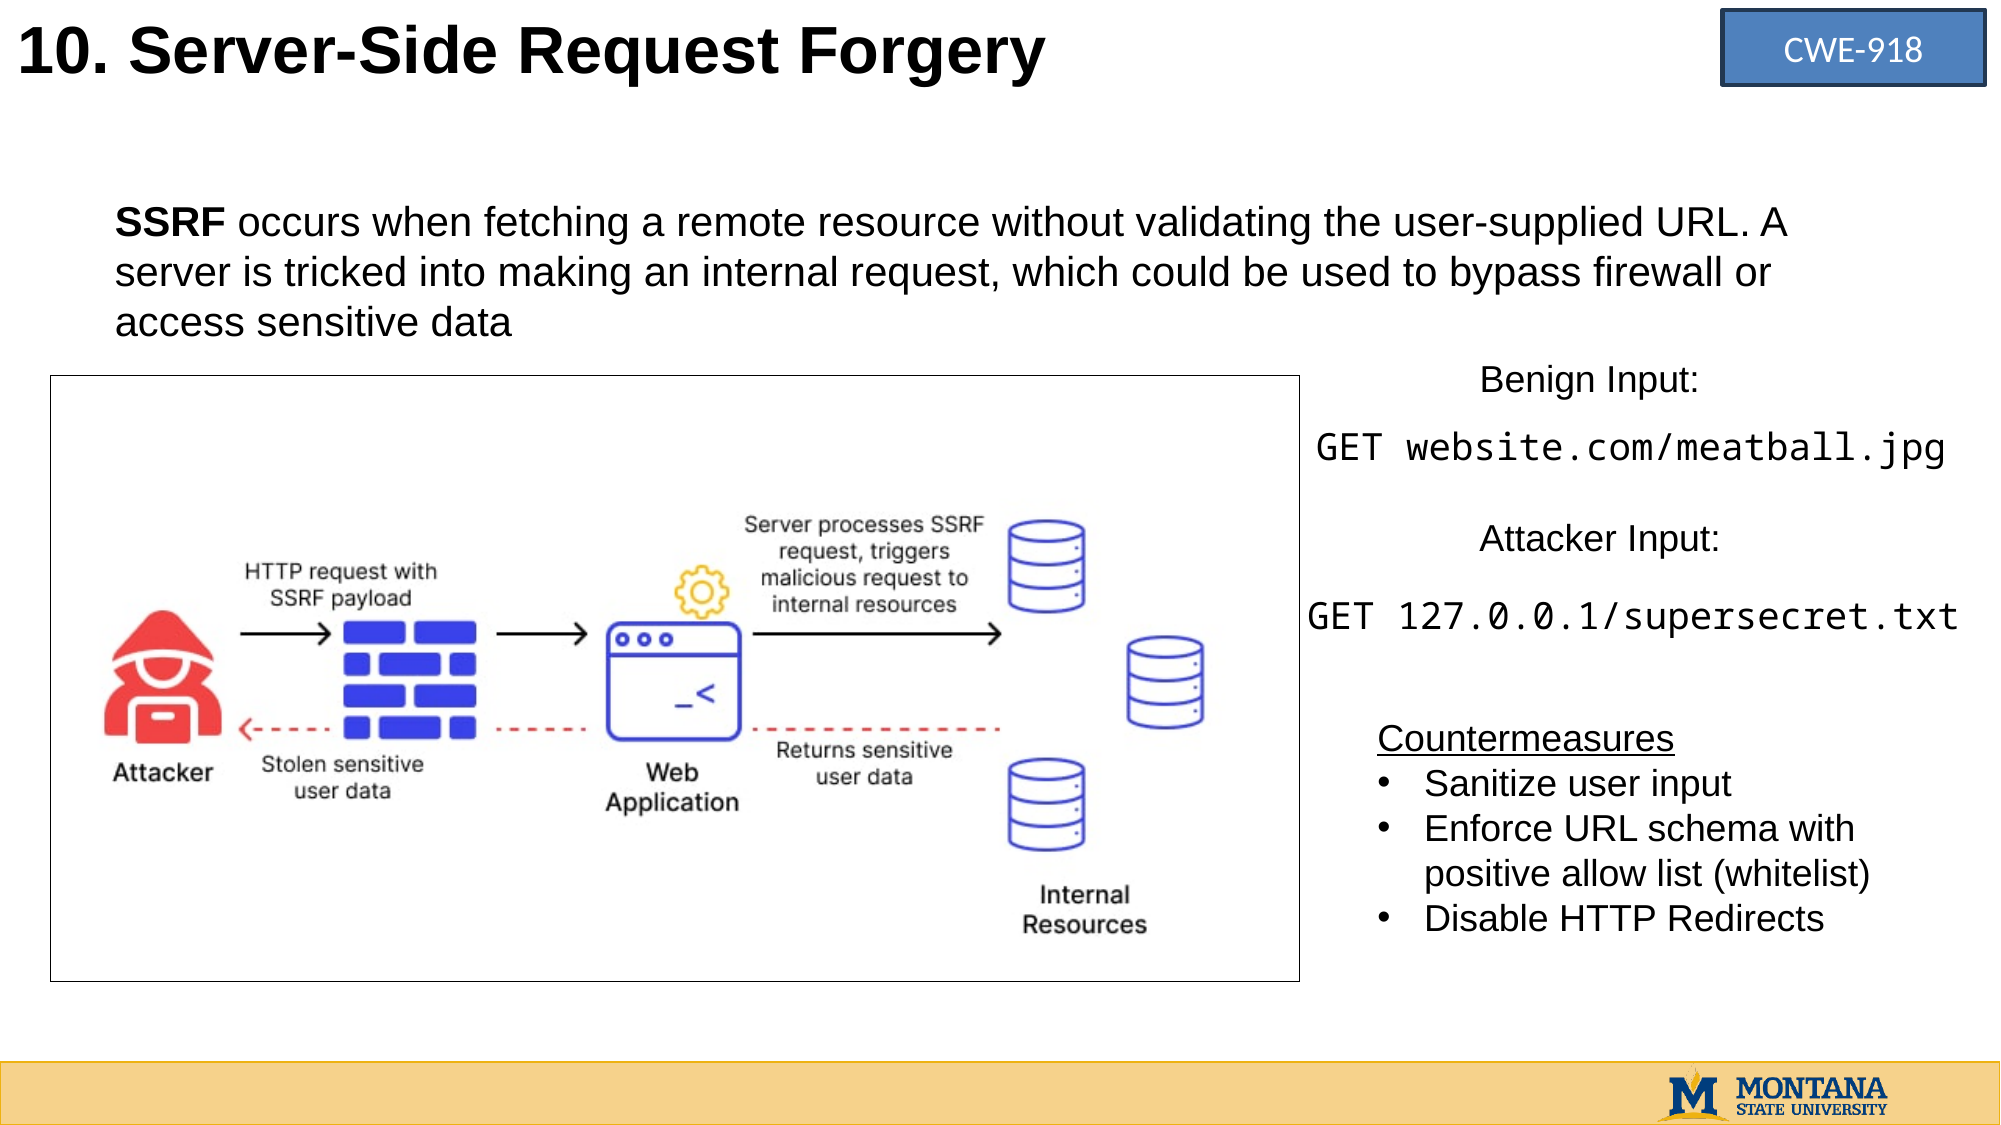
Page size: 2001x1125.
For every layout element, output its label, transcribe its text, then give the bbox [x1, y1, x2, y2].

text_box Countermeasures Sanitize user input Enforce URL schema with positive allow list (whitelist) Disable HTTP Redirects [1362, 706, 1888, 947]
text_box Attacker Input: [1464, 506, 1737, 567]
text_box GET 127.0.0.1/supersecret.txt [1304, 584, 1975, 645]
picture [1656, 1062, 1888, 1123]
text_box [0, 1060, 1658, 1125]
text_box GET website.com/meatball.jpg [1304, 415, 1961, 476]
picture [49, 374, 1301, 982]
text_box SSRF occurs when fetching a remote resource without validating the user-supplied URL. A server is tricked into making an internal request, which could be used to bypass firewall or access sensitive data [99, 187, 1863, 353]
text_box Benign Input: [1464, 347, 1715, 408]
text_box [1885, 1060, 2000, 1125]
text_box CWE-918 [1720, 8, 1987, 87]
text_box 10. Server-Side Request Forgery [2, 0, 1063, 95]
